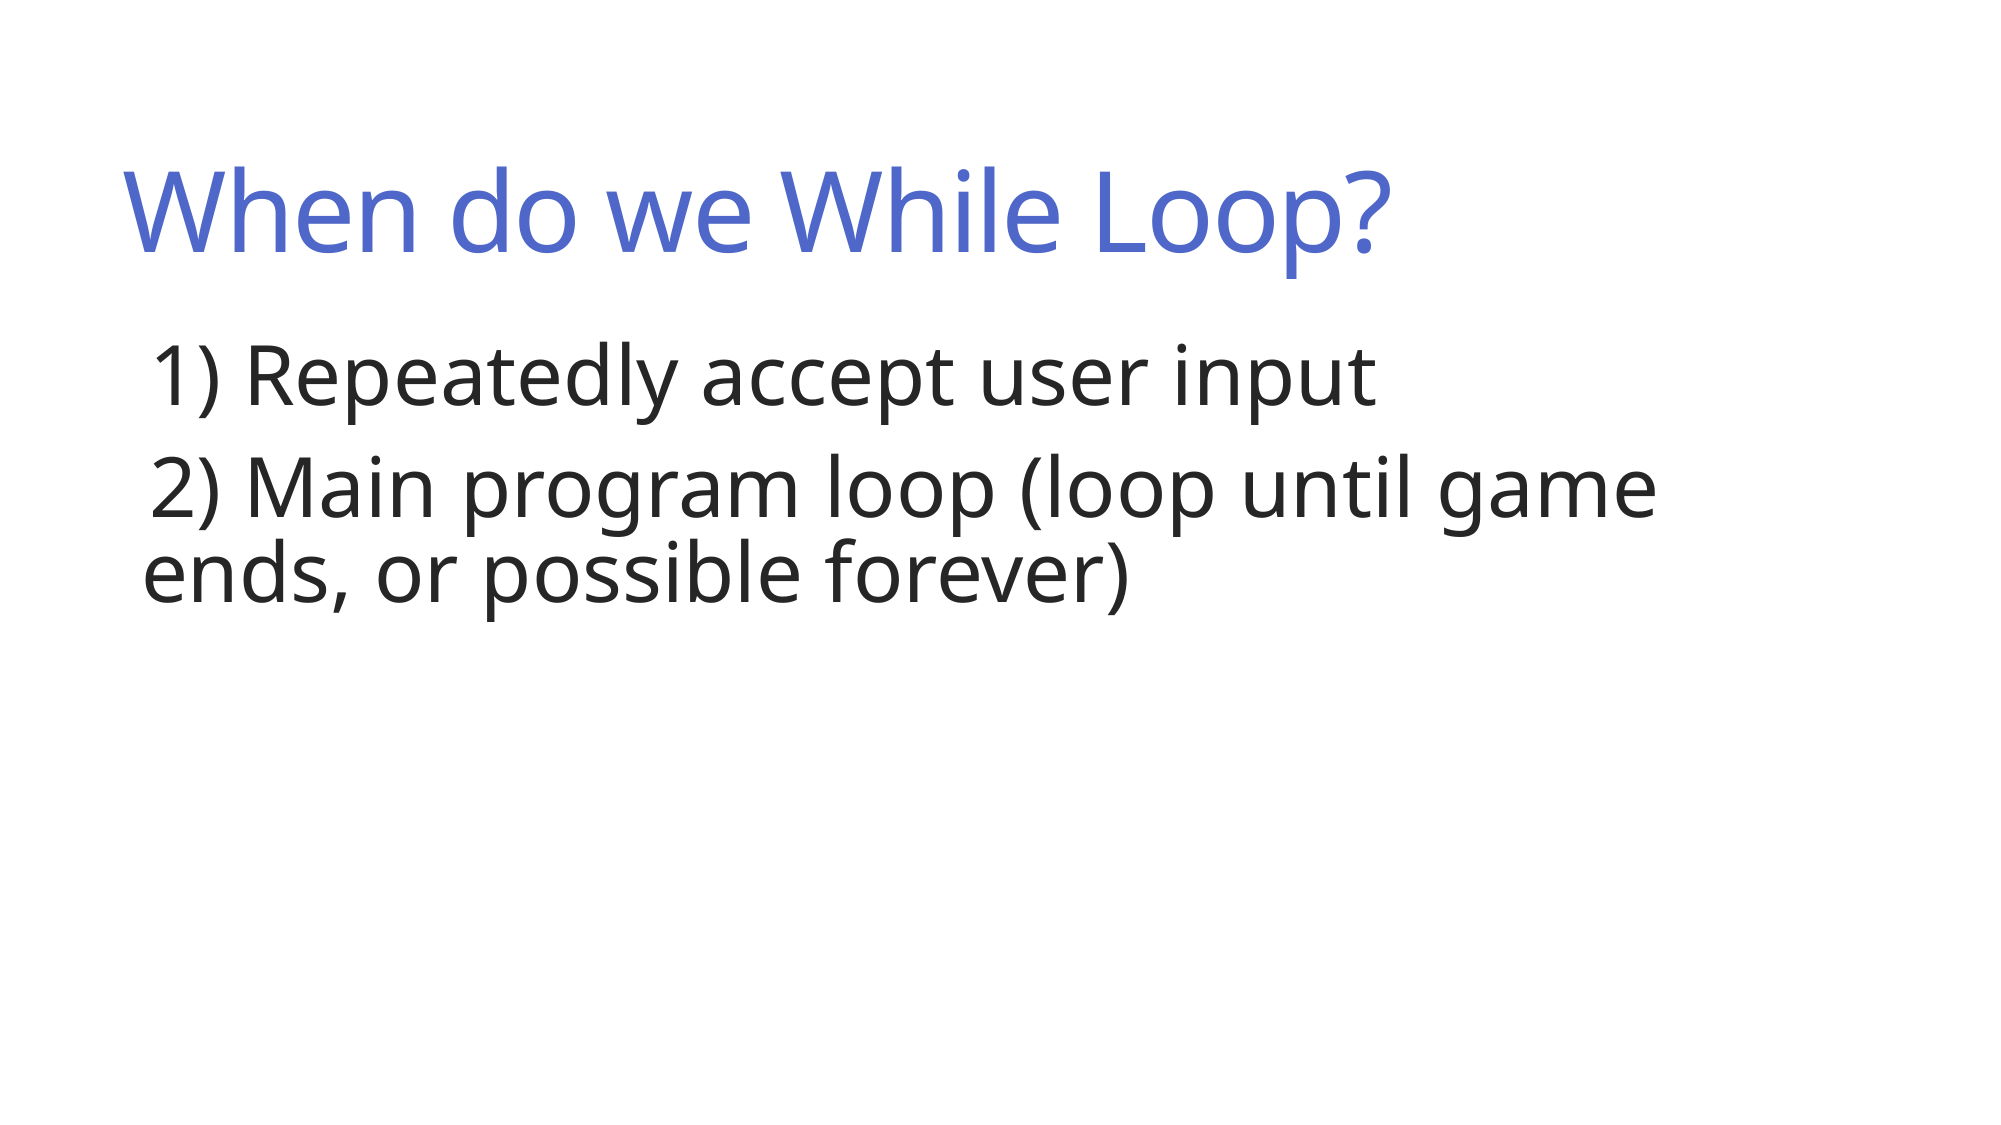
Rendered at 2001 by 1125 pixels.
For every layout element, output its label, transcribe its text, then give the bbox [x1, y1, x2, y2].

title When do we While Loop? [107, 81, 1875, 354]
list 1) Repeatedly accept user input 2) Main program loop (loop until game ends, or possible forever) [111, 329, 1876, 948]
